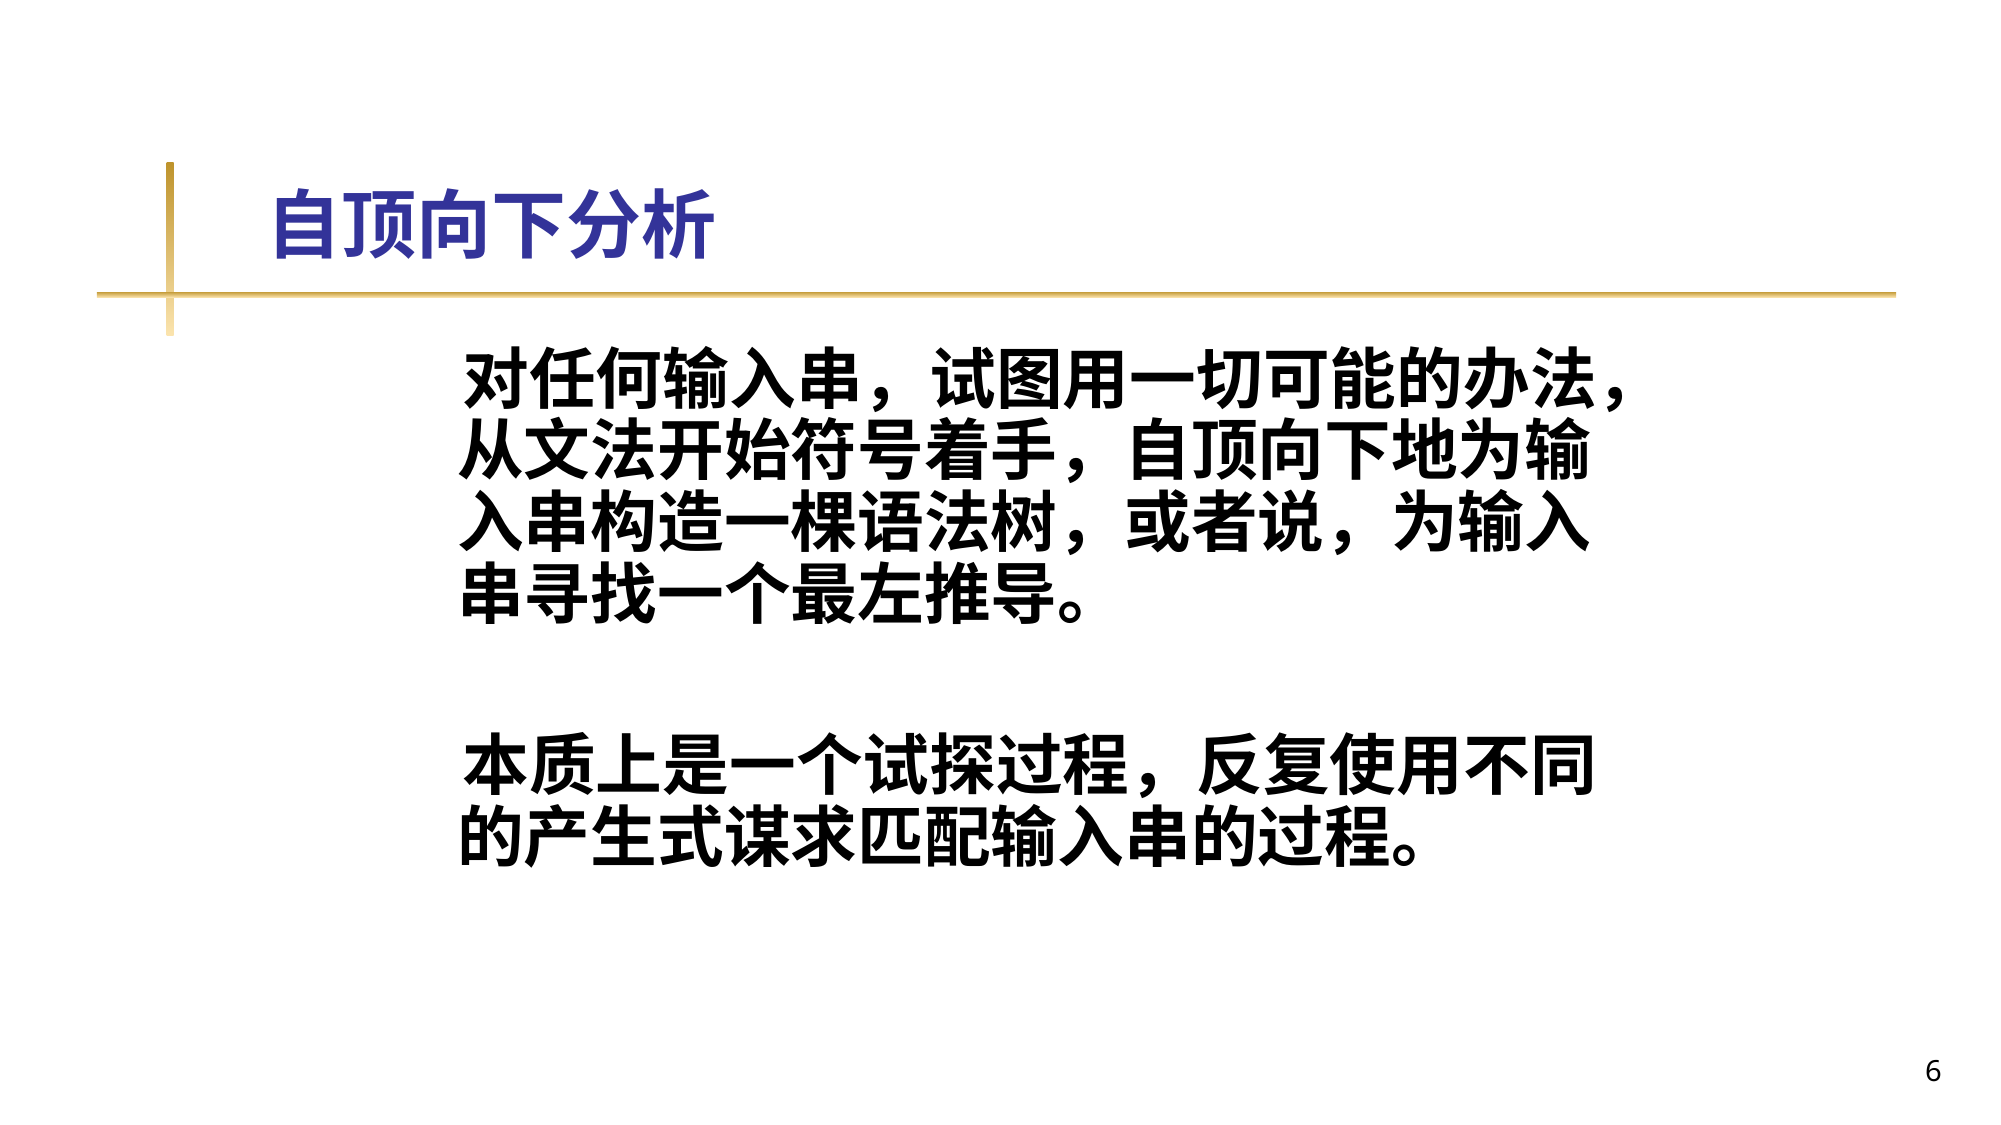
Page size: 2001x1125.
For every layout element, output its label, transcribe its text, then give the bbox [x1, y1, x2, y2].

title 自顶向下分析 [251, 34, 1957, 276]
slide_number 6 [1540, 1023, 1958, 1100]
list 对任何输入串，试图用一切可能的办法，从文法开始符号着手，自顶向下地为输入串构造一棵语法树，或者说，为输入串寻找一个最左推导。 本质上是一个试探过程，反复使用不同的产生式谋求匹配输入串的过程。 [385, 337, 1661, 1014]
